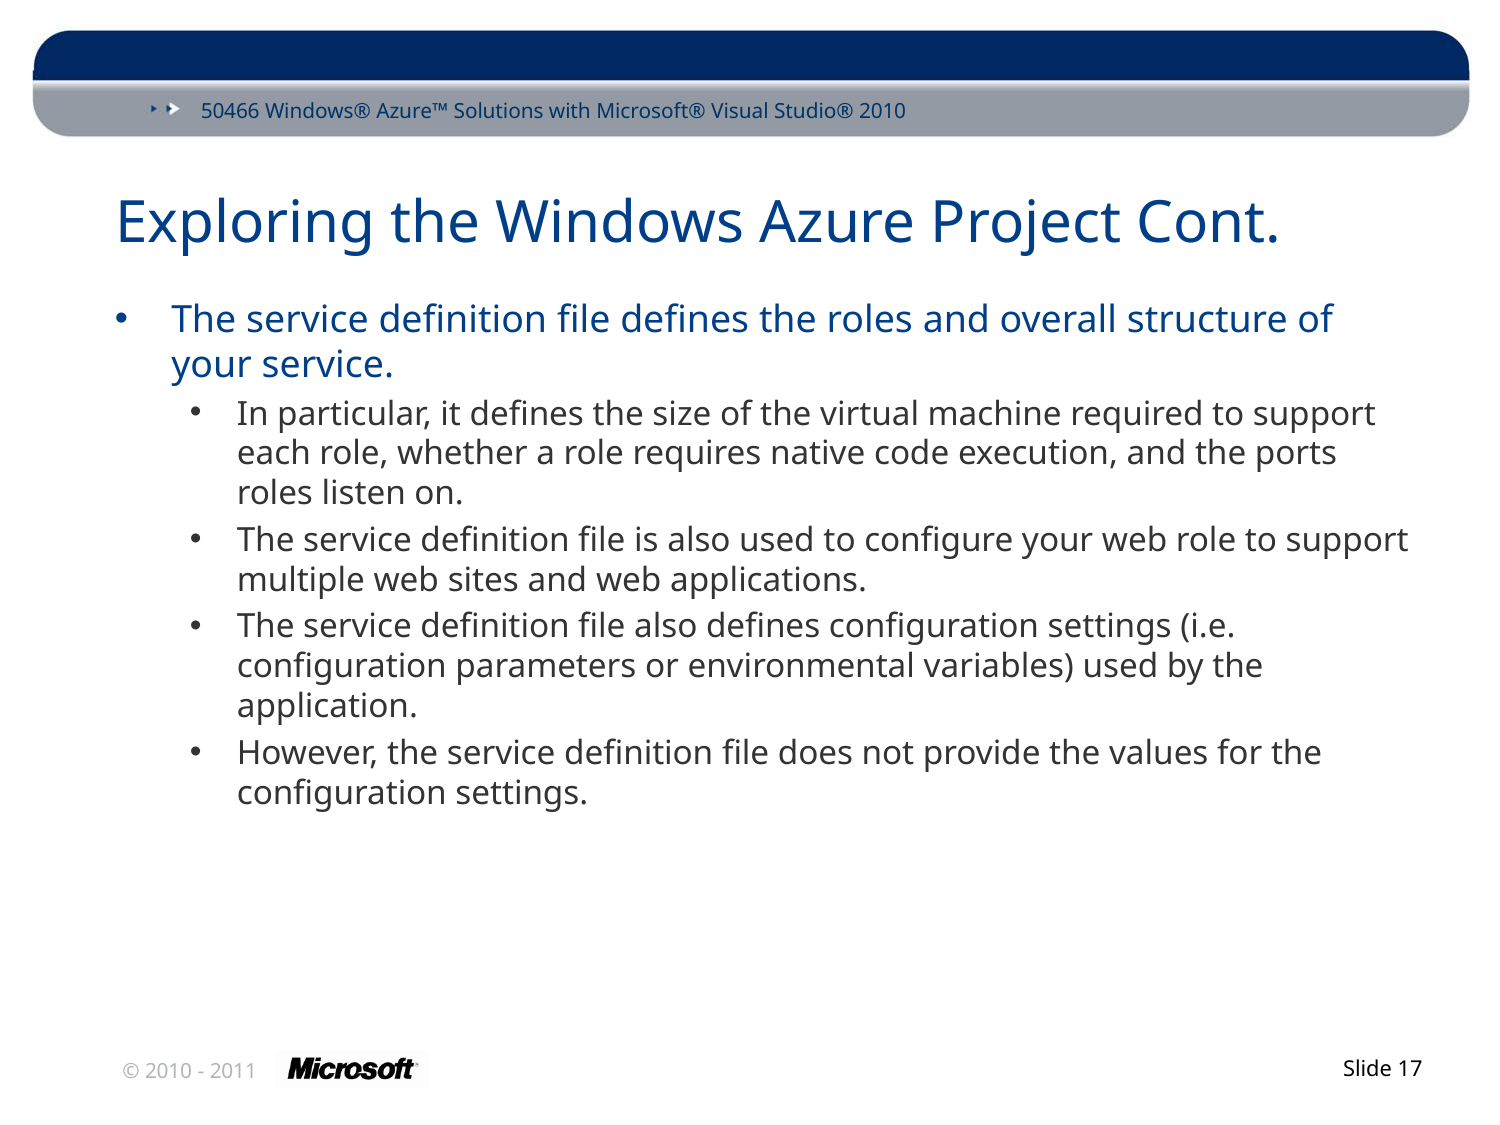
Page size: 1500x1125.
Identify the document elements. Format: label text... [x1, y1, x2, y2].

picture [0, 1, 1500, 159]
title Exploring the Windows Azure Project Cont. [100, 143, 1433, 262]
list The service definition file defines the roles and overall structure of your service. In particular, it defines the size of the virtual machine required to support each role, whether a role requires native code execution, and the ports roles listen on. The service definition file is also used to configure your web role to support multiple web sites and web applications. The service definition file also defines configuration settings (i.e. configuration parameters or environmental variables) used by the application. However, the service definition file does not provide the values for the configuration settings. [99, 287, 1433, 1025]
picture [275, 1050, 429, 1088]
